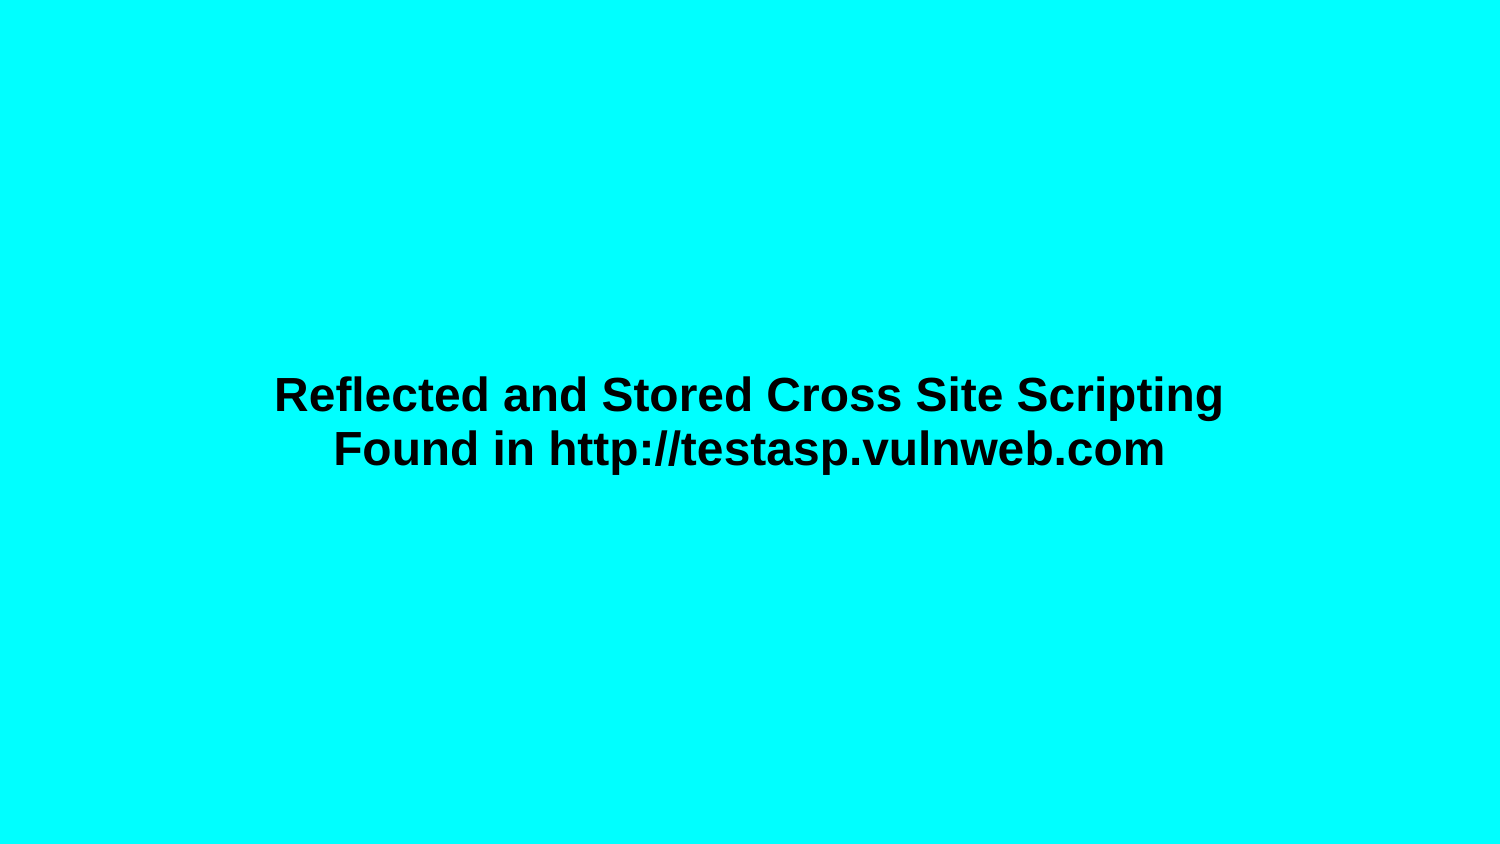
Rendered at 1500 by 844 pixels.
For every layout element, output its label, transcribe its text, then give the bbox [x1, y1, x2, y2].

title Reflected and Stored Cross Site Scripting Found in http://testasp.vulnweb.com [51, 352, 1449, 491]
